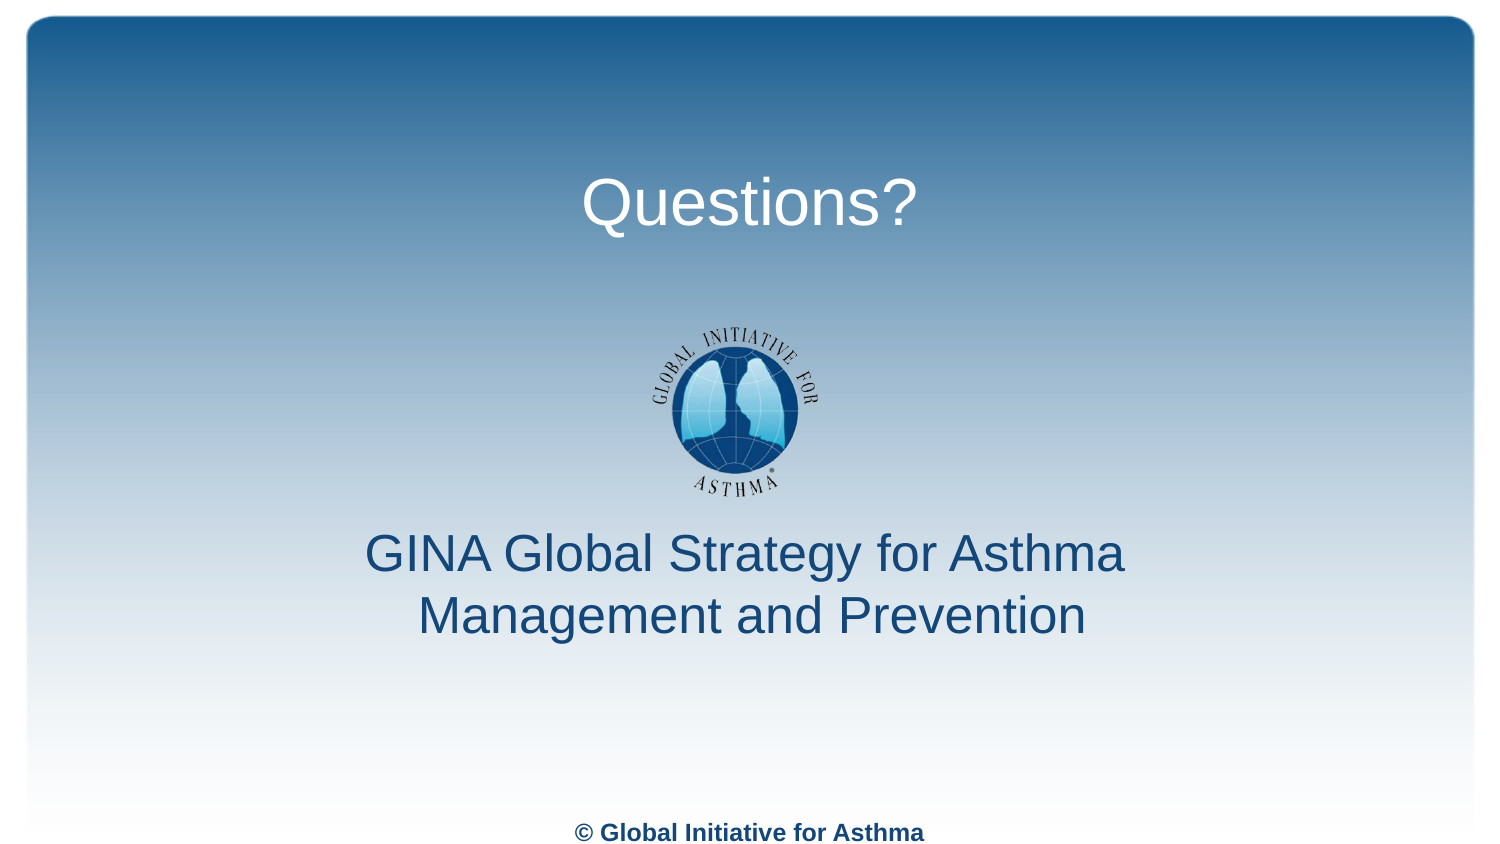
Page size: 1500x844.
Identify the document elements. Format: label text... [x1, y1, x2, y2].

picture [25, 12, 1479, 844]
title Questions? [112, 151, 1388, 333]
